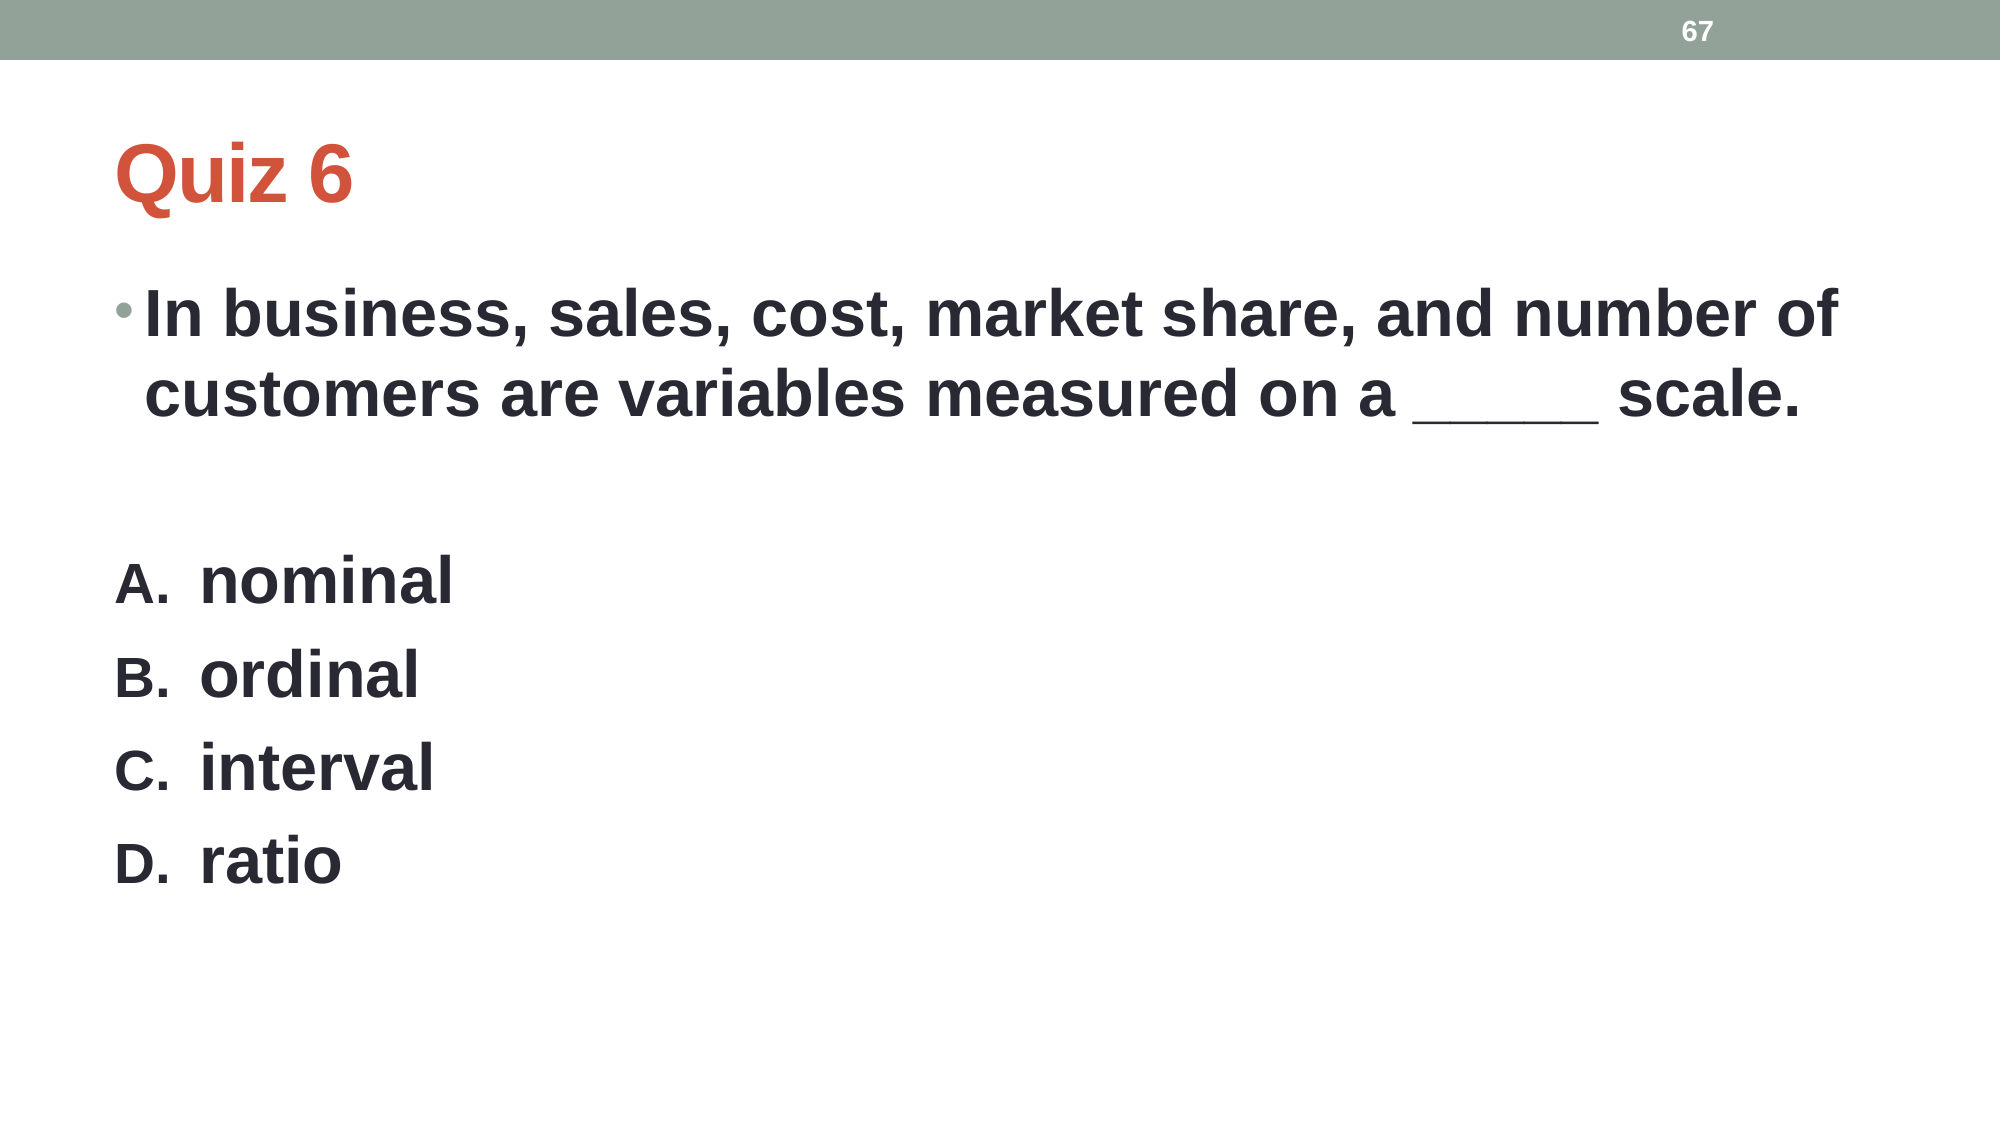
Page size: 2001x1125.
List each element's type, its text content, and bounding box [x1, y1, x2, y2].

slide_number 67 [1666, 3, 1900, 57]
list In business, sales, cost, market share, and number of customers are variables measured on a _____ scale. nominal ordinal interval ratio [99, 262, 1900, 1063]
title Quiz 6 [99, 87, 1900, 250]
